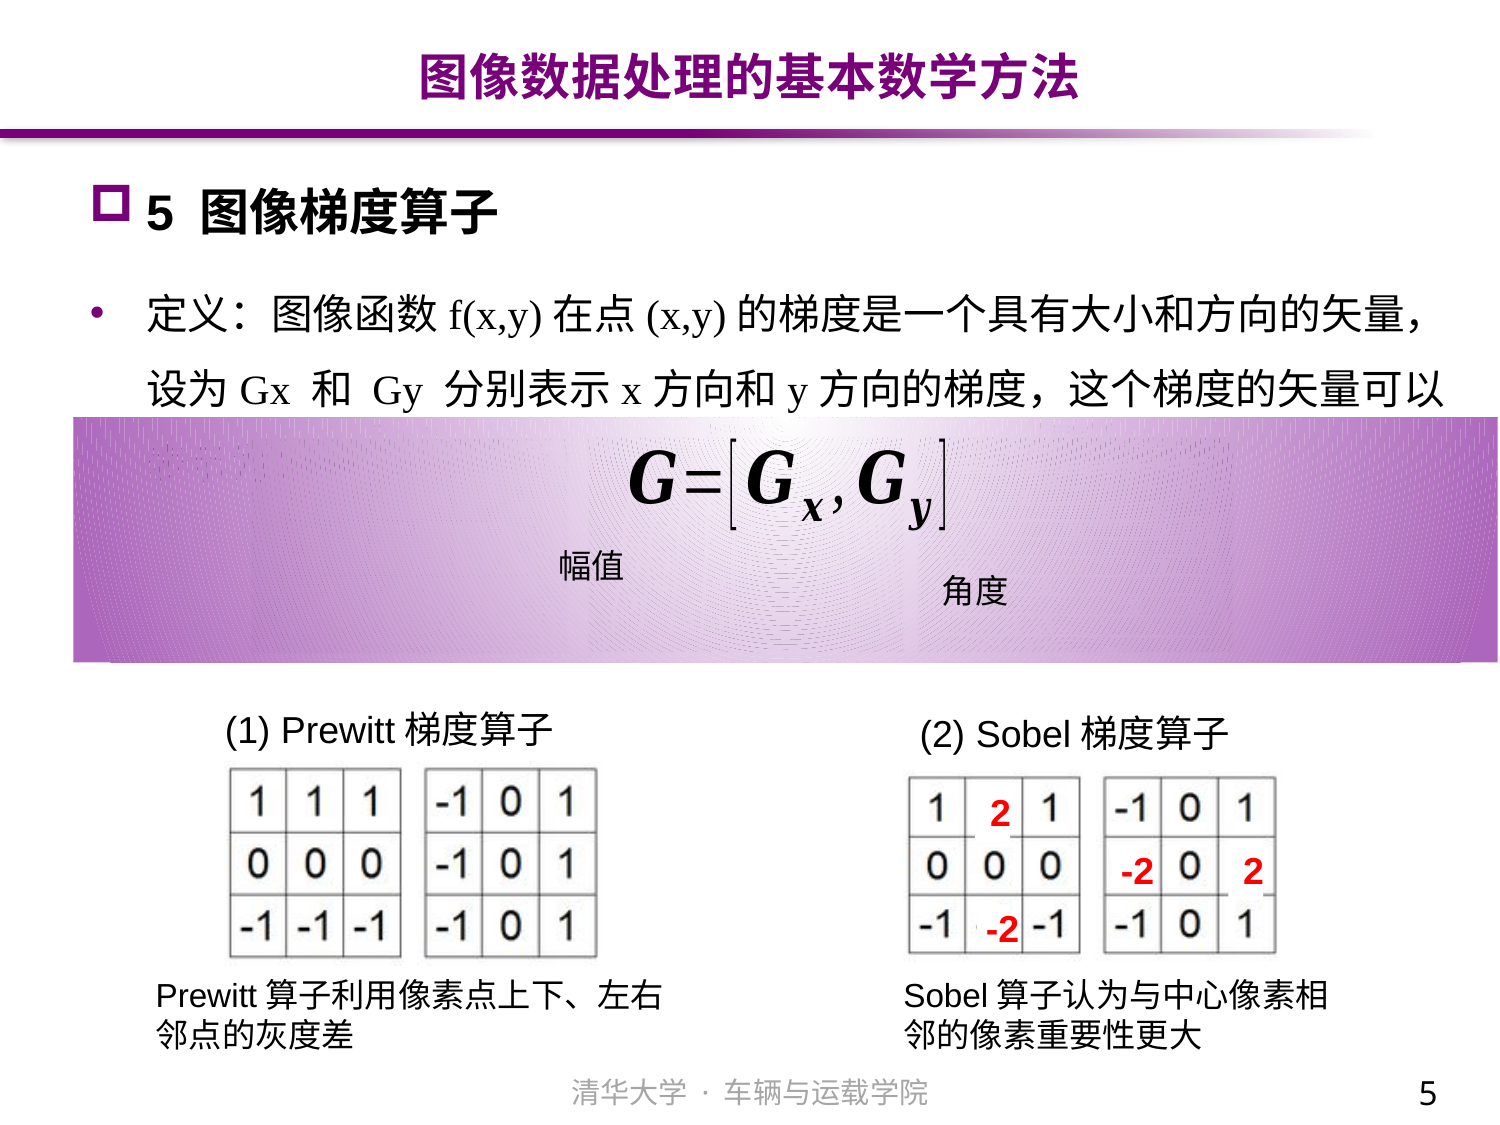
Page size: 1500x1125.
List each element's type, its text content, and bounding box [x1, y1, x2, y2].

title 图像数据处理的基本数学方法 [75, 37, 1425, 118]
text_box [73, 417, 1498, 663]
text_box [902, 770, 1285, 962]
text_box (2) Sobel梯度算子 [904, 702, 1246, 763]
picture [223, 761, 605, 967]
text_box Prewitt算子利用像素点上下、左右邻点的灰度差 [140, 966, 688, 1062]
text_box (1) Prewitt梯度算子 [210, 698, 570, 759]
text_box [233, 410, 1241, 416]
list 5 图像梯度算子 [75, 172, 1075, 250]
text_box 定义：图像函数f(x,y)在点(x,y)的梯度是一个具有大小和方向的矢量，设为Gx 和 Gy 分别表示x方向和y方向的梯度，这个梯度的矢量可以表示为： [75, 255, 1500, 418]
text_box Sobel算子认为与中心像素相邻的像素重要性更大 [888, 966, 1357, 1062]
slide_number 5 [1403, 1065, 1500, 1125]
